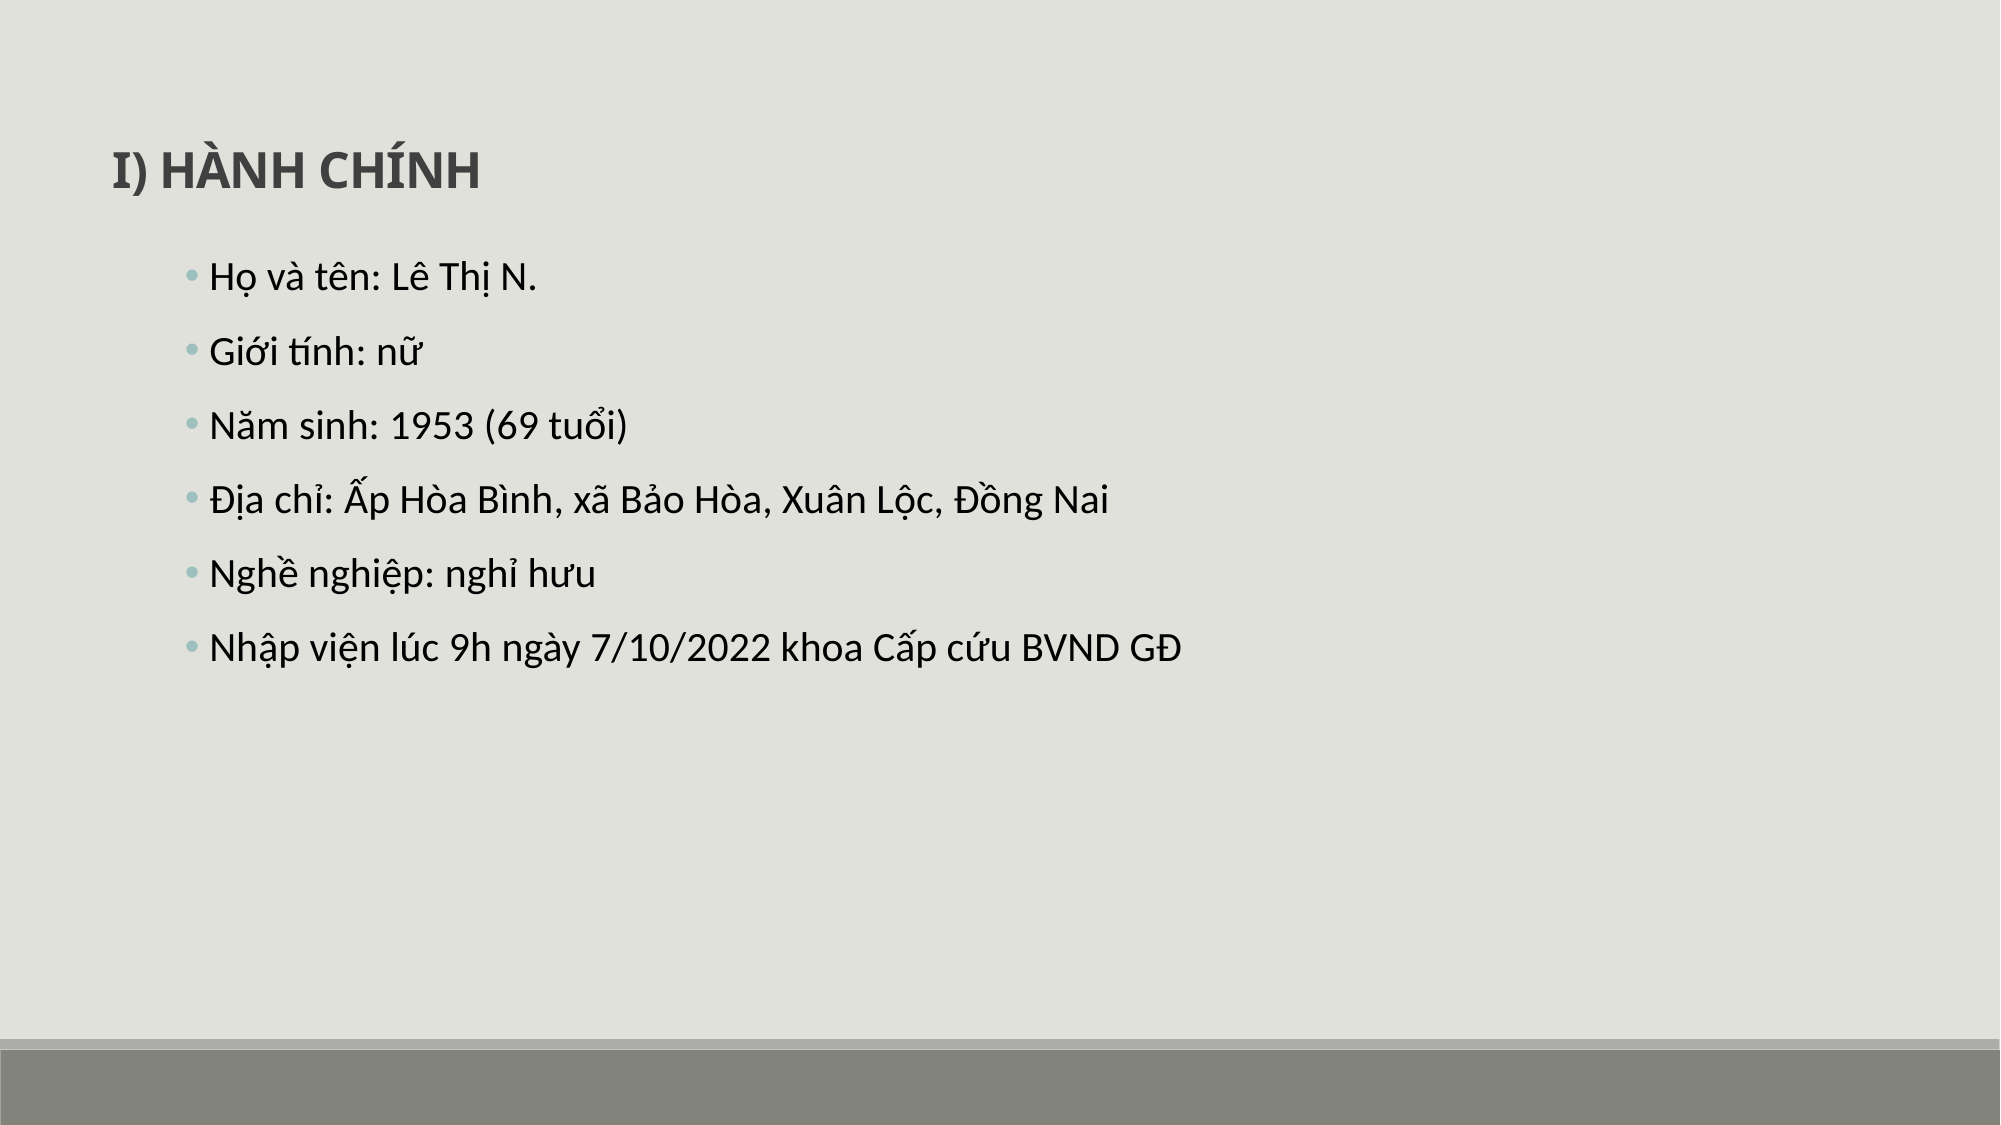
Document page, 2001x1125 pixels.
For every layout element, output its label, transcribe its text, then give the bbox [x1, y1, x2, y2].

title I) HÀNH CHÍNH [97, 60, 1748, 208]
list Họ và tên: Lê Thị N. Giới tính: nữ Năm sinh: 1953 (69 tuổi) Địa chỉ: Ấp Hòa Bình, xã Bảo Hòa, Xuân Lộc, Đồng Nai Nghề nghiệp: nghỉ hưu Nhập viện lúc 9h ngày 7/10/2022 khoa Cấp cứu BVND GĐ [184, 247, 1835, 908]
